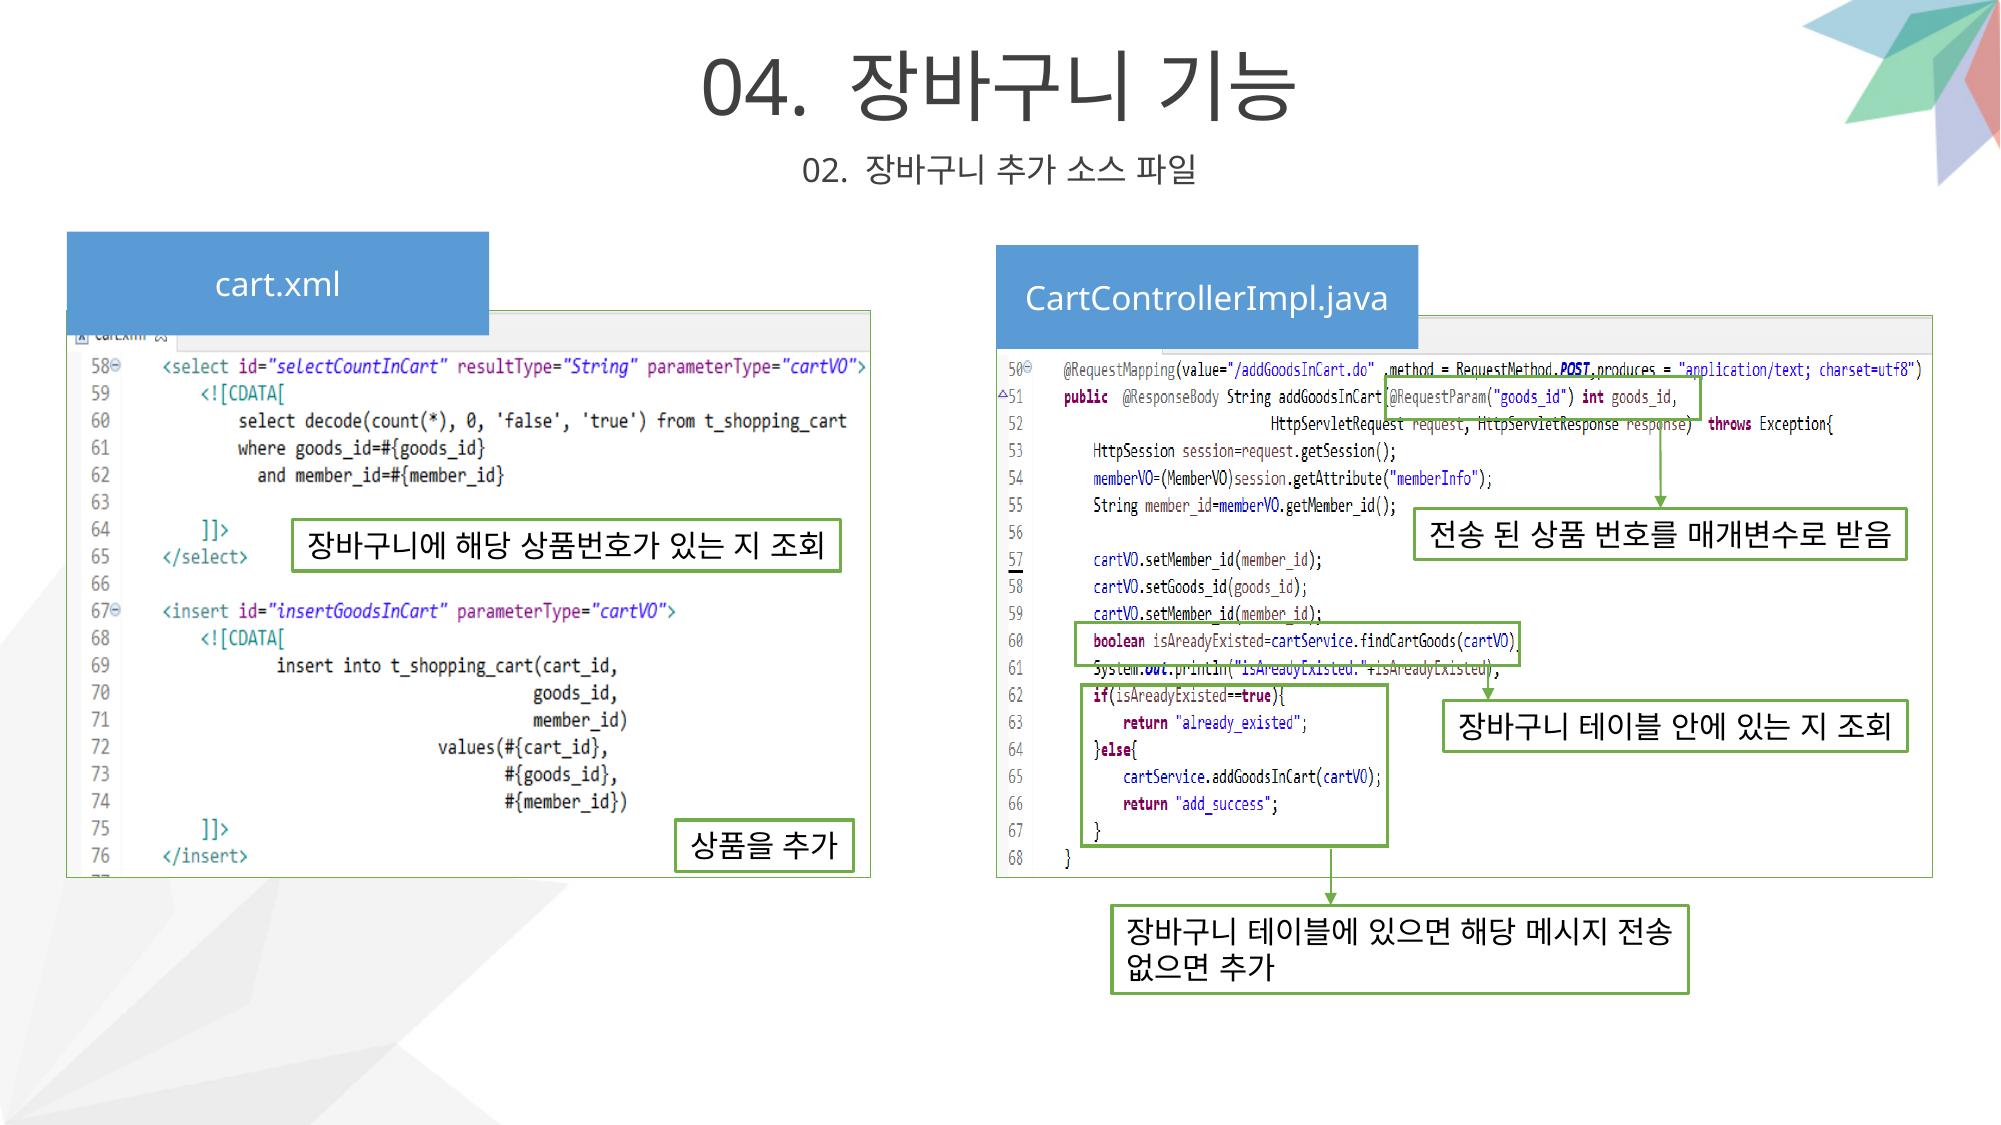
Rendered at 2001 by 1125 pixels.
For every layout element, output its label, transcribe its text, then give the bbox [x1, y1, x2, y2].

text_box CartControllerImpl.java [995, 244, 1420, 315]
picture [0, 0, 2001, 1125]
list 04. 장바구니 기능 [0, 26, 2000, 137]
text_box 장바구니 테이블에 있으면 해당 메시지 전송 없으면 추가 [1112, 905, 1689, 994]
text_box cart.xml [65, 230, 491, 337]
text_box 02. 장바구니 추가 소스 파일 [0, 137, 2000, 201]
